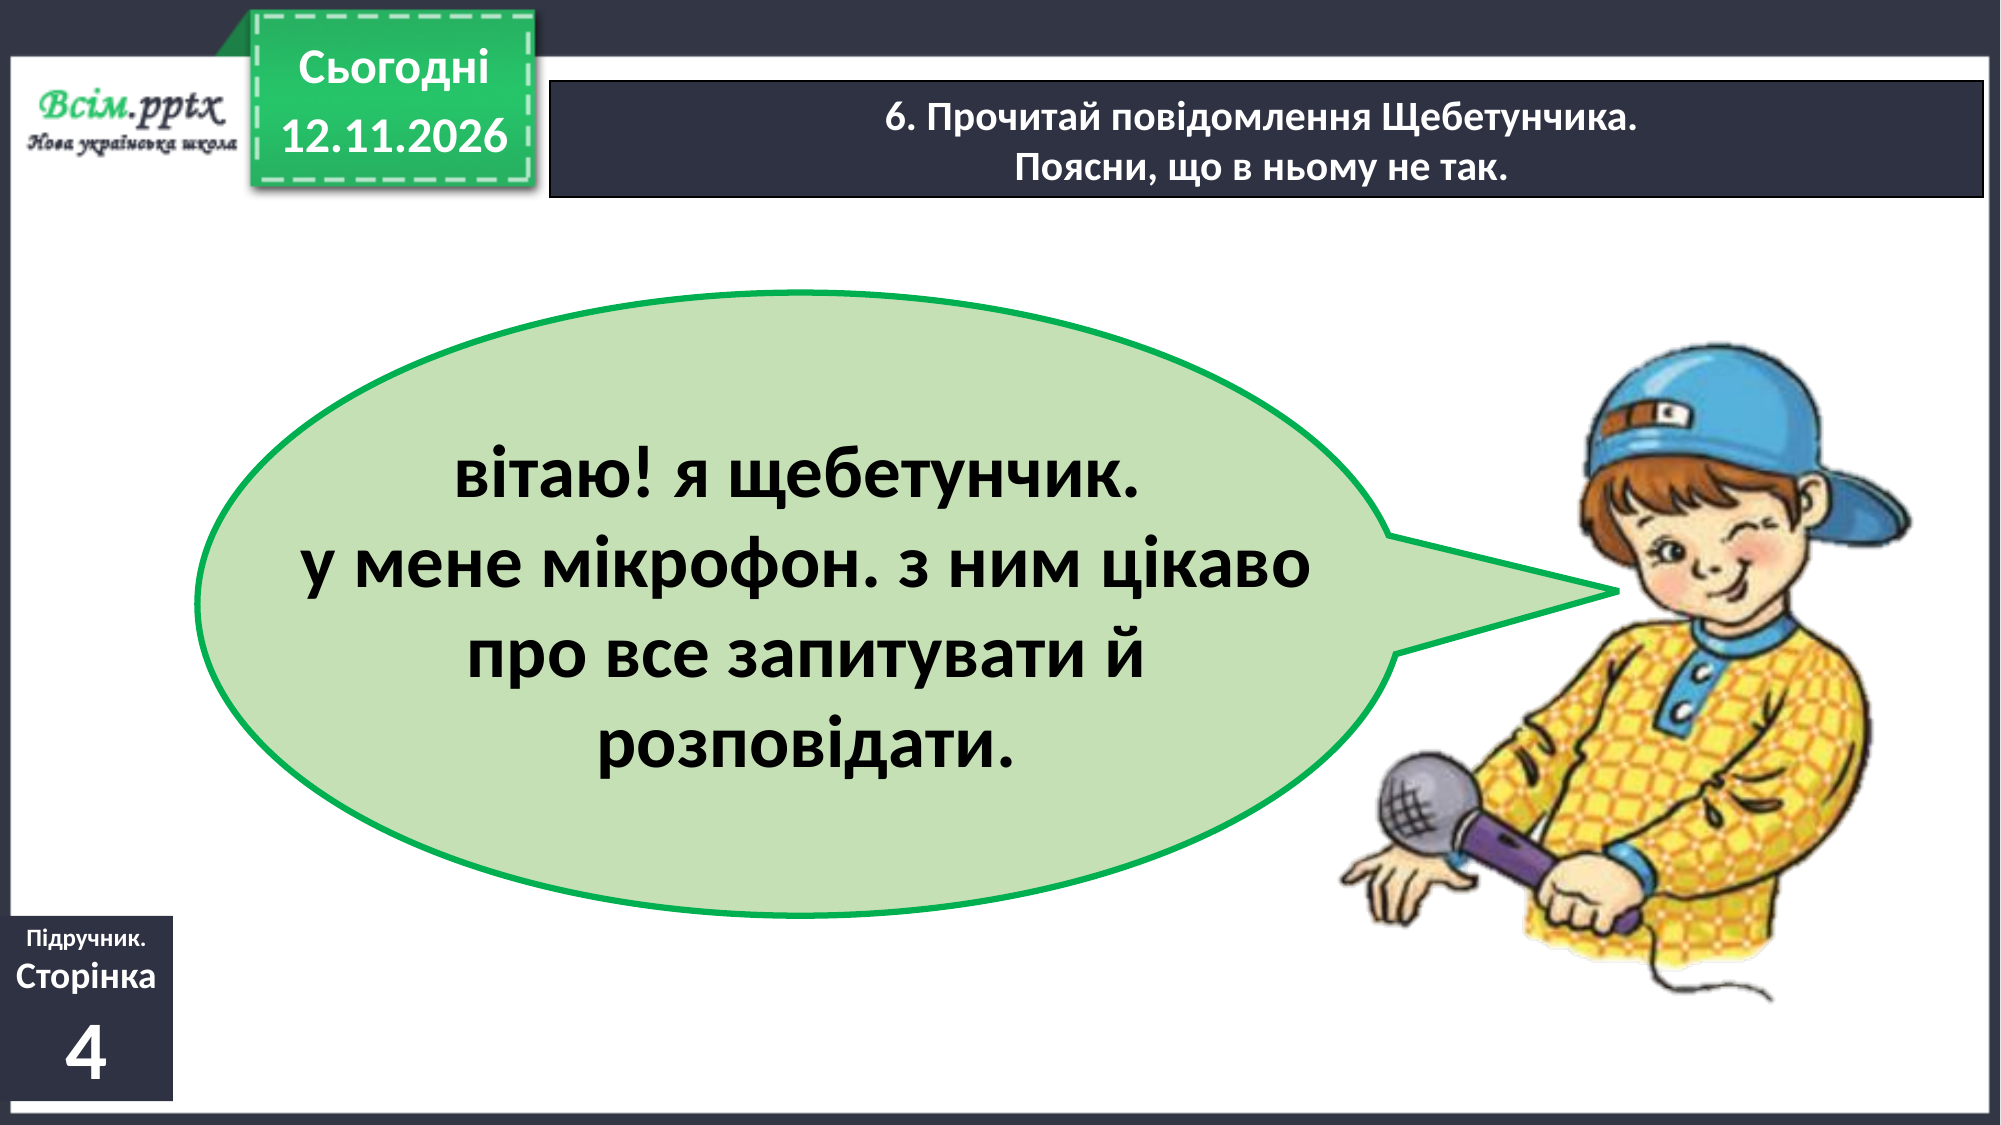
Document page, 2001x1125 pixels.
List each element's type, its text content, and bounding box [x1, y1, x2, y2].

picture [0, 0, 2001, 1125]
text_box вітаю! я щебетунчик. у мене мікрофон. з ним цікаво про все запитувати й розповідати. [264, 414, 1321, 790]
text_box Сьогодні [284, 26, 535, 101]
text_box 6. Прочитай повідомлення Щебетунчика. Поясни, що в ньому не так. [549, 80, 1984, 198]
text_box [196, 460, 264, 748]
text_box Підручник. Сторінка 4 [0, 915, 174, 1102]
text_box 01.09.2022 [263, 101, 524, 164]
text_box [314, 790, 1287, 917]
text_box [320, 291, 1281, 414]
